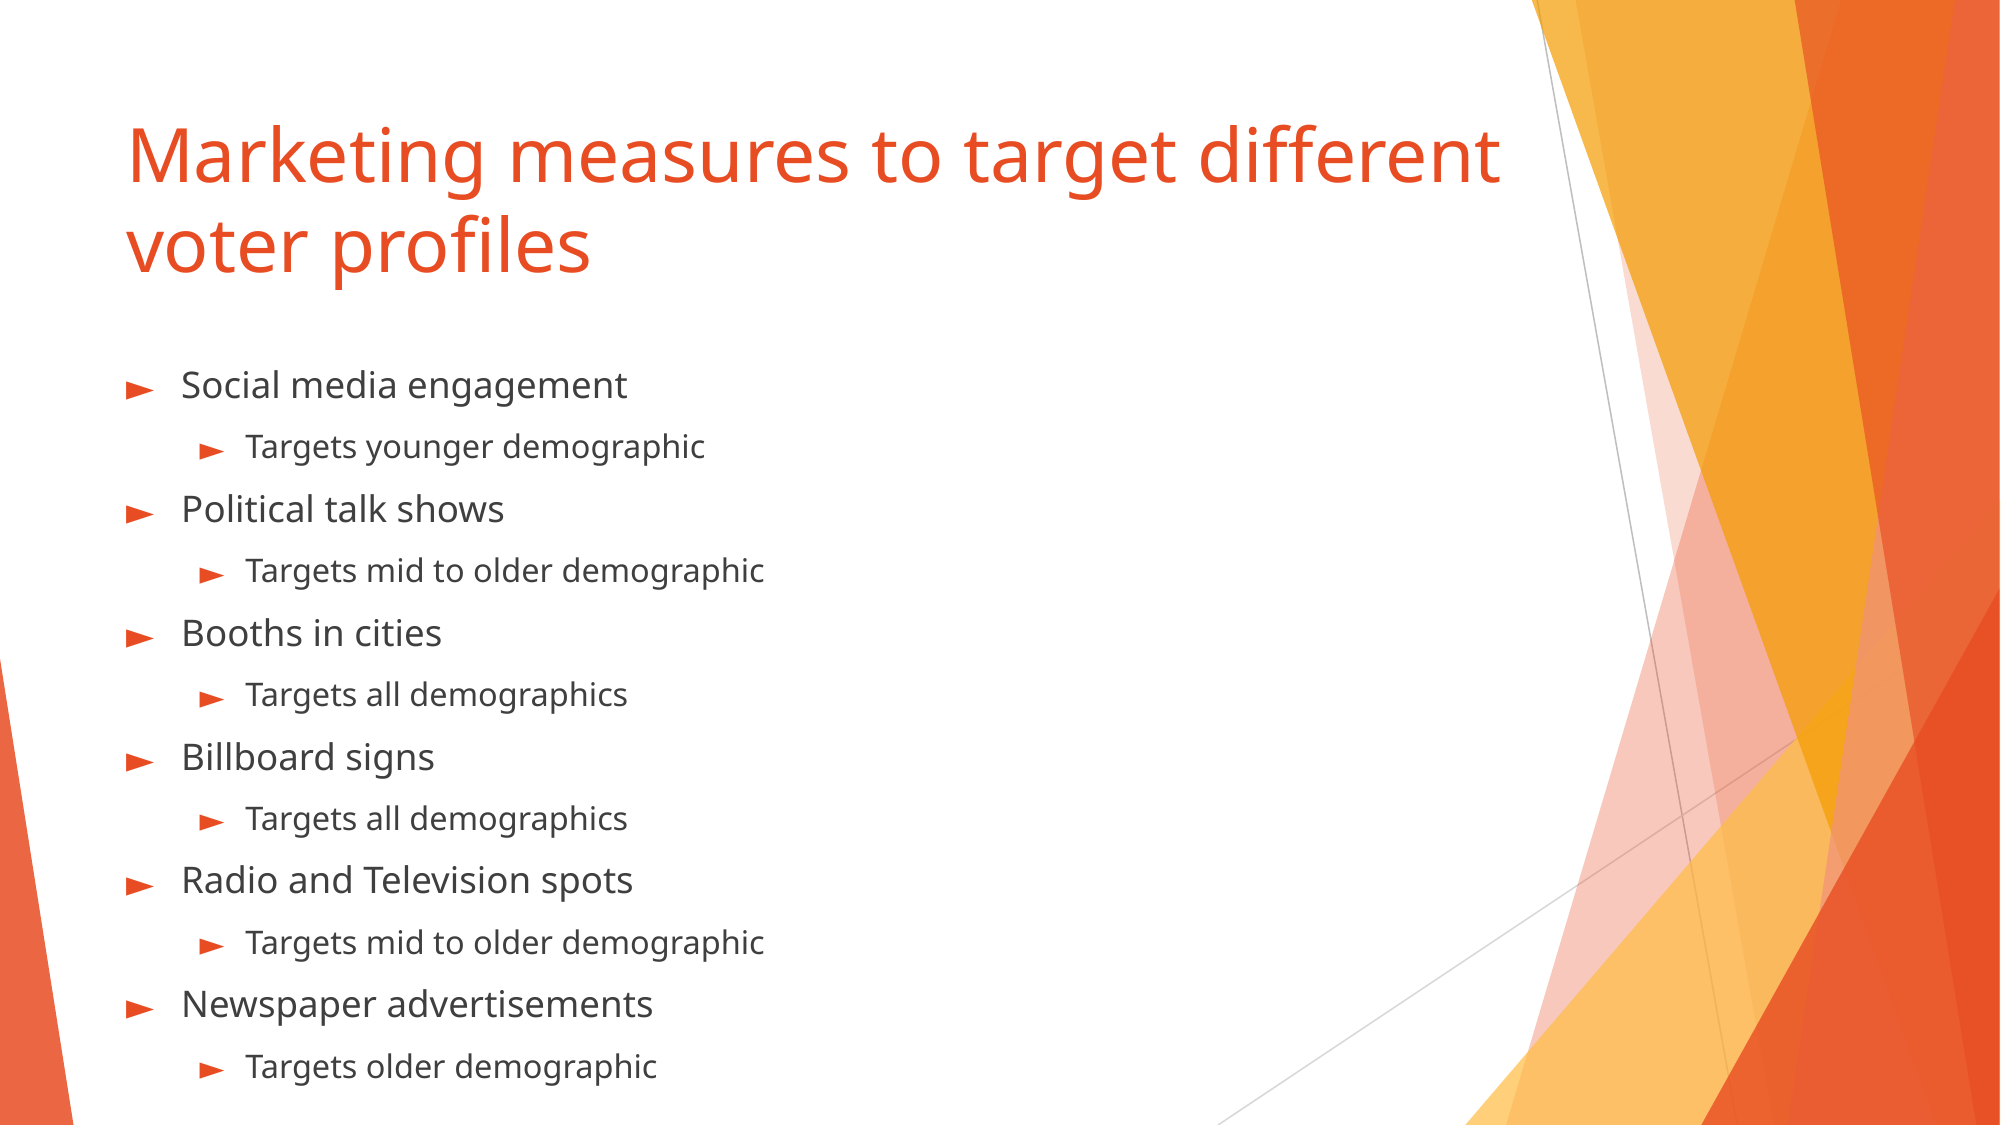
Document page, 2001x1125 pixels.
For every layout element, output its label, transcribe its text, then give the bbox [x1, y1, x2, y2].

title Marketing measures to target different voter profiles [111, 99, 1522, 317]
list Social media engagement Targets younger demographic Political talk shows Targets mid to older demographic Booths in cities Targets all demographics Billboard signs Targets all demographics Radio and Television spots Targets mid to older demographic Newspaper advertisements Targets older demographic [111, 354, 1522, 1094]
